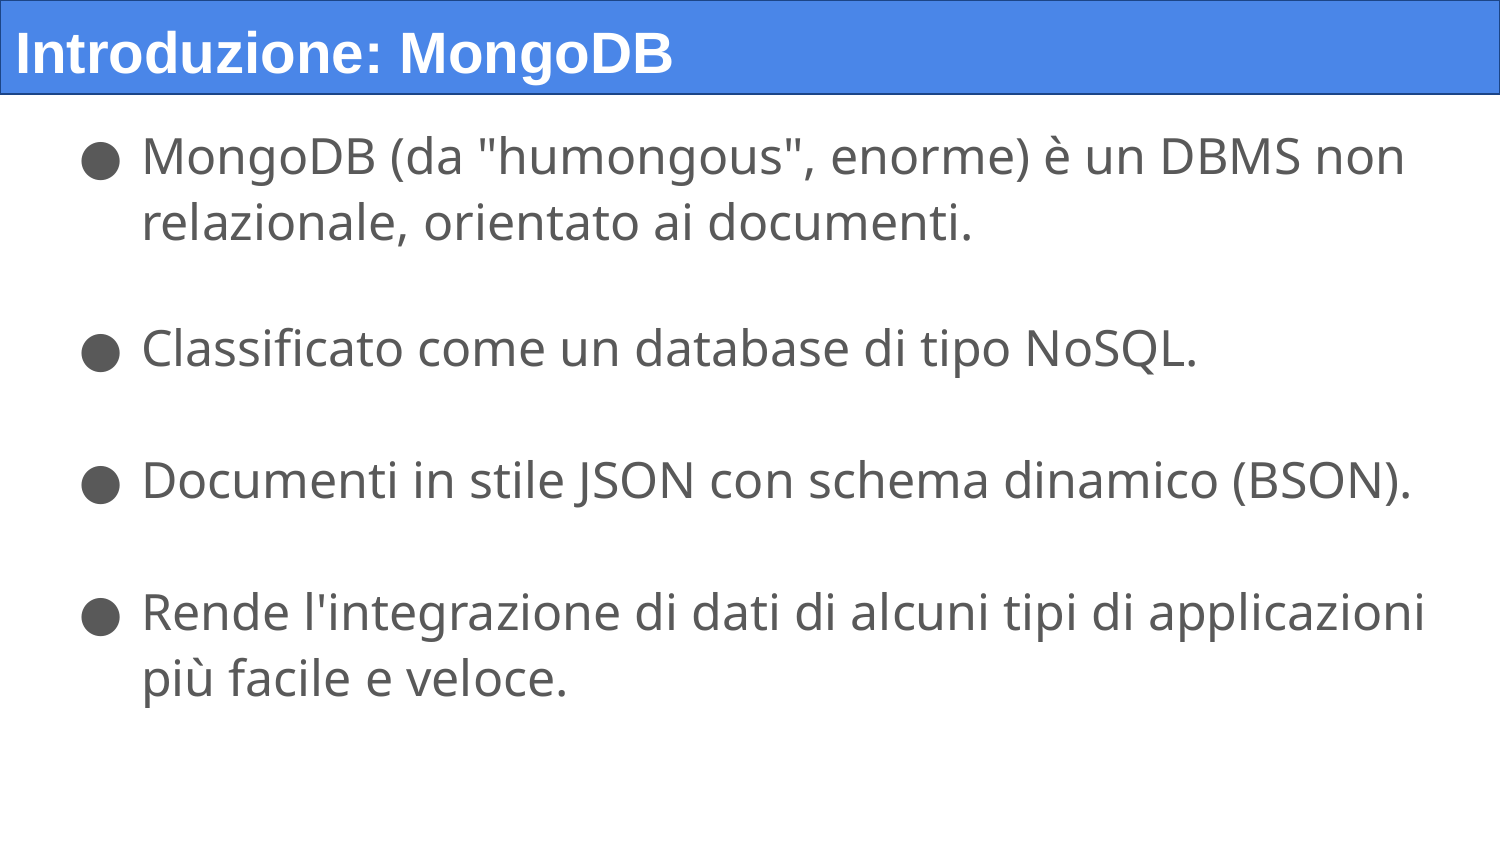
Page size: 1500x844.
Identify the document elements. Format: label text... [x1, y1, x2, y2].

list MongoDB (da "humongous", enorme) è un DBMS non relazionale, orientato ai documenti. Classificato come un database di tipo NoSQL. Documenti in stile JSON con schema dinamico (BSON). Rende l'integrazione di dati di alcuni tipi di applicazioni più facile e veloce. [51, 103, 1449, 798]
title Introduzione: MongoDB [0, 0, 1500, 94]
